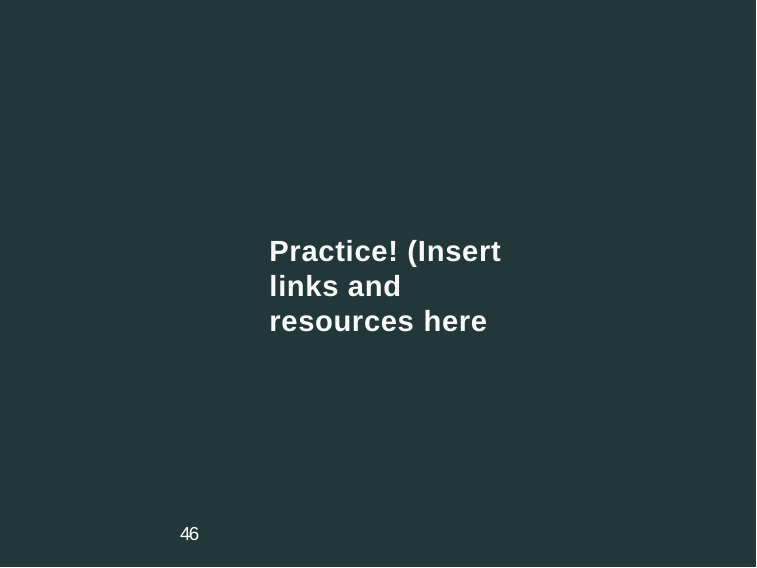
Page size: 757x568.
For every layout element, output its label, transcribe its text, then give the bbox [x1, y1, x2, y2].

text_box [0, 0, 756, 567]
text_box Practice! (Insert links and resources here [267, 229, 554, 337]
slide_number 46 [25, 527, 200, 545]
